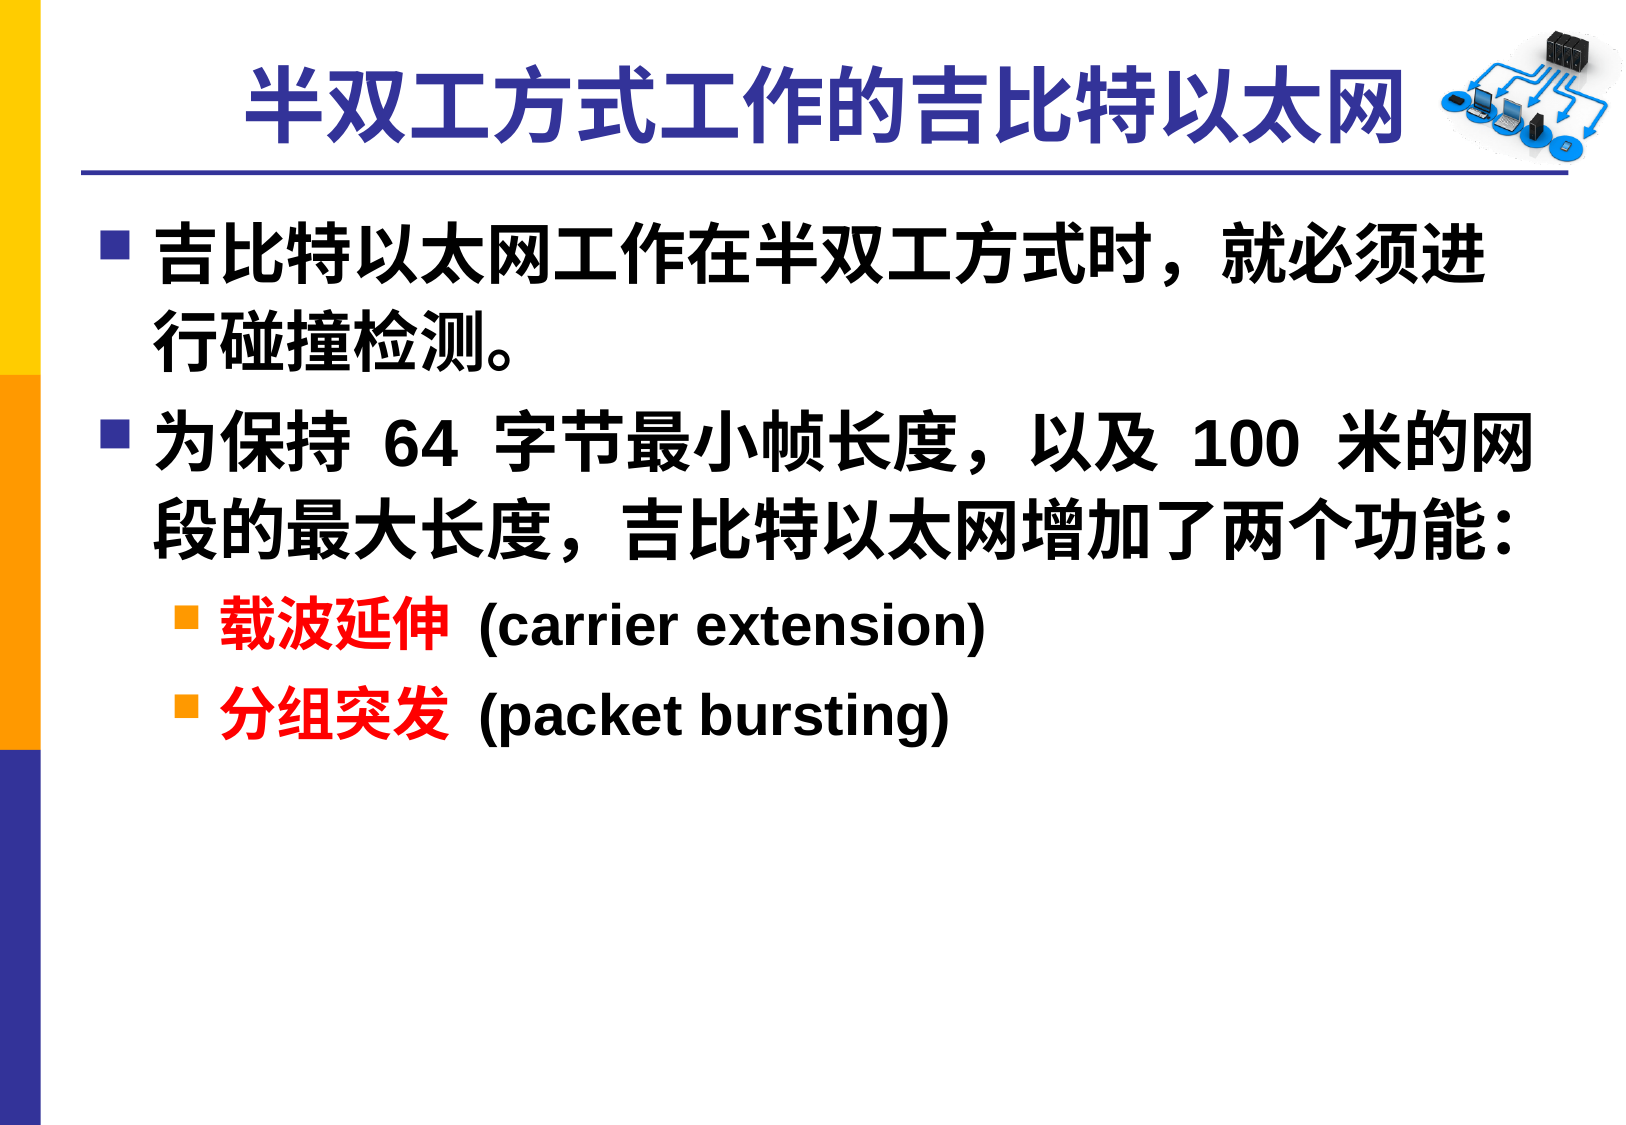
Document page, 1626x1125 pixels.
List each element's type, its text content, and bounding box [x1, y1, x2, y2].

list 吉比特以太网工作在半双工方式时，就必须进行碰撞检测。 为保持 64 字节最小帧长度，以及 100 米的网段的最大长度，吉比特以太网增加了两个功能： 载波延伸 (carrier extension) 分组突发 (packet bursting) [81, 196, 1569, 1006]
picture [1438, 30, 1624, 165]
title 半双工方式工作的吉比特以太网 [81, 30, 1569, 161]
